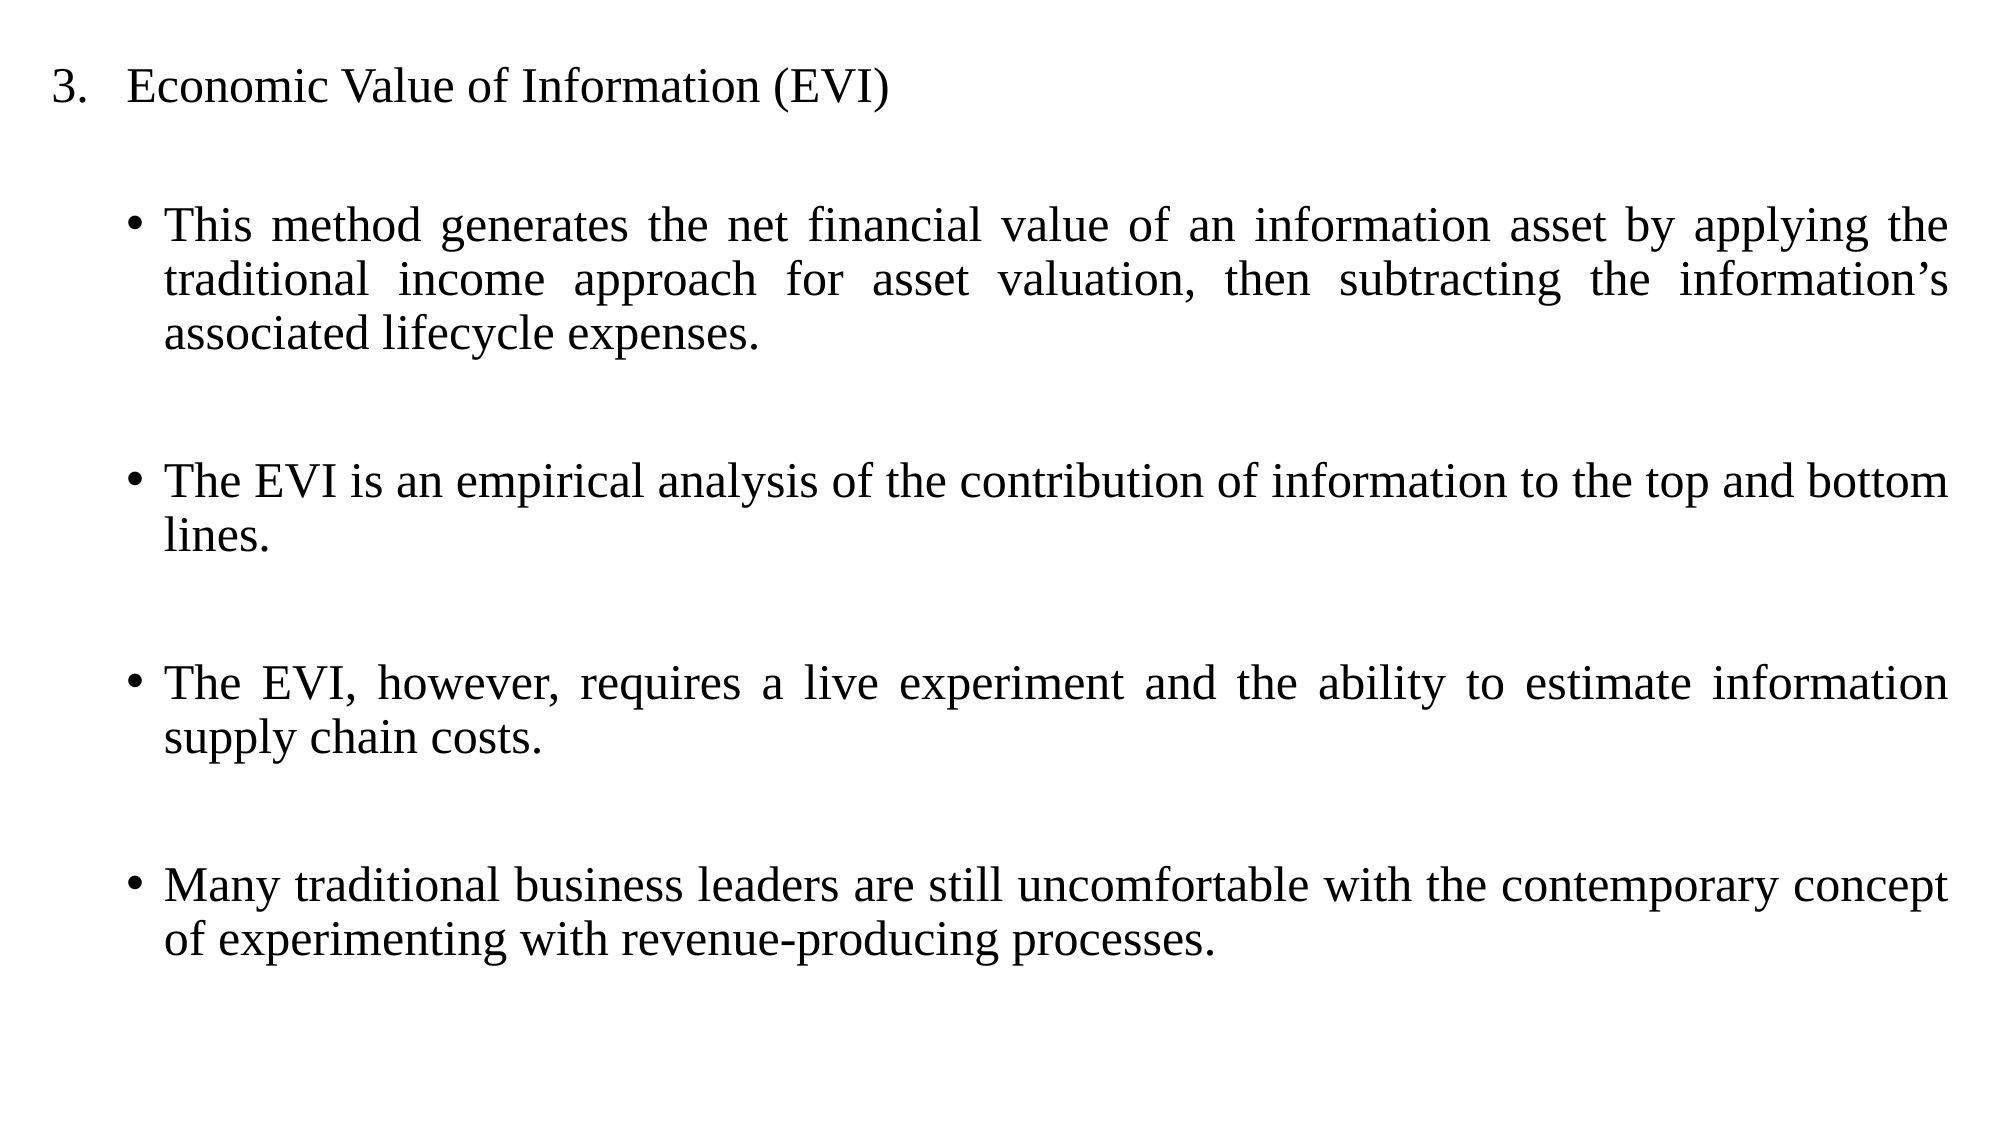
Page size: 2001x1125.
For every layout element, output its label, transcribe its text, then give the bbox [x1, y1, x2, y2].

list Economic Value of Information (EVI) This method generates the net financial value of an information asset by applying the traditional income approach for asset valuation, then subtracting the information’s associated lifecycle expenses. The EVI is an empirical analysis of the contribution of information to the top and bottom lines. The EVI, however, requires a live experiment and the ability to estimate information supply chain costs. Many traditional business leaders are still uncomfortable with the contemporary concept of experimenting with revenue-producing processes. [36, 51, 1966, 1087]
